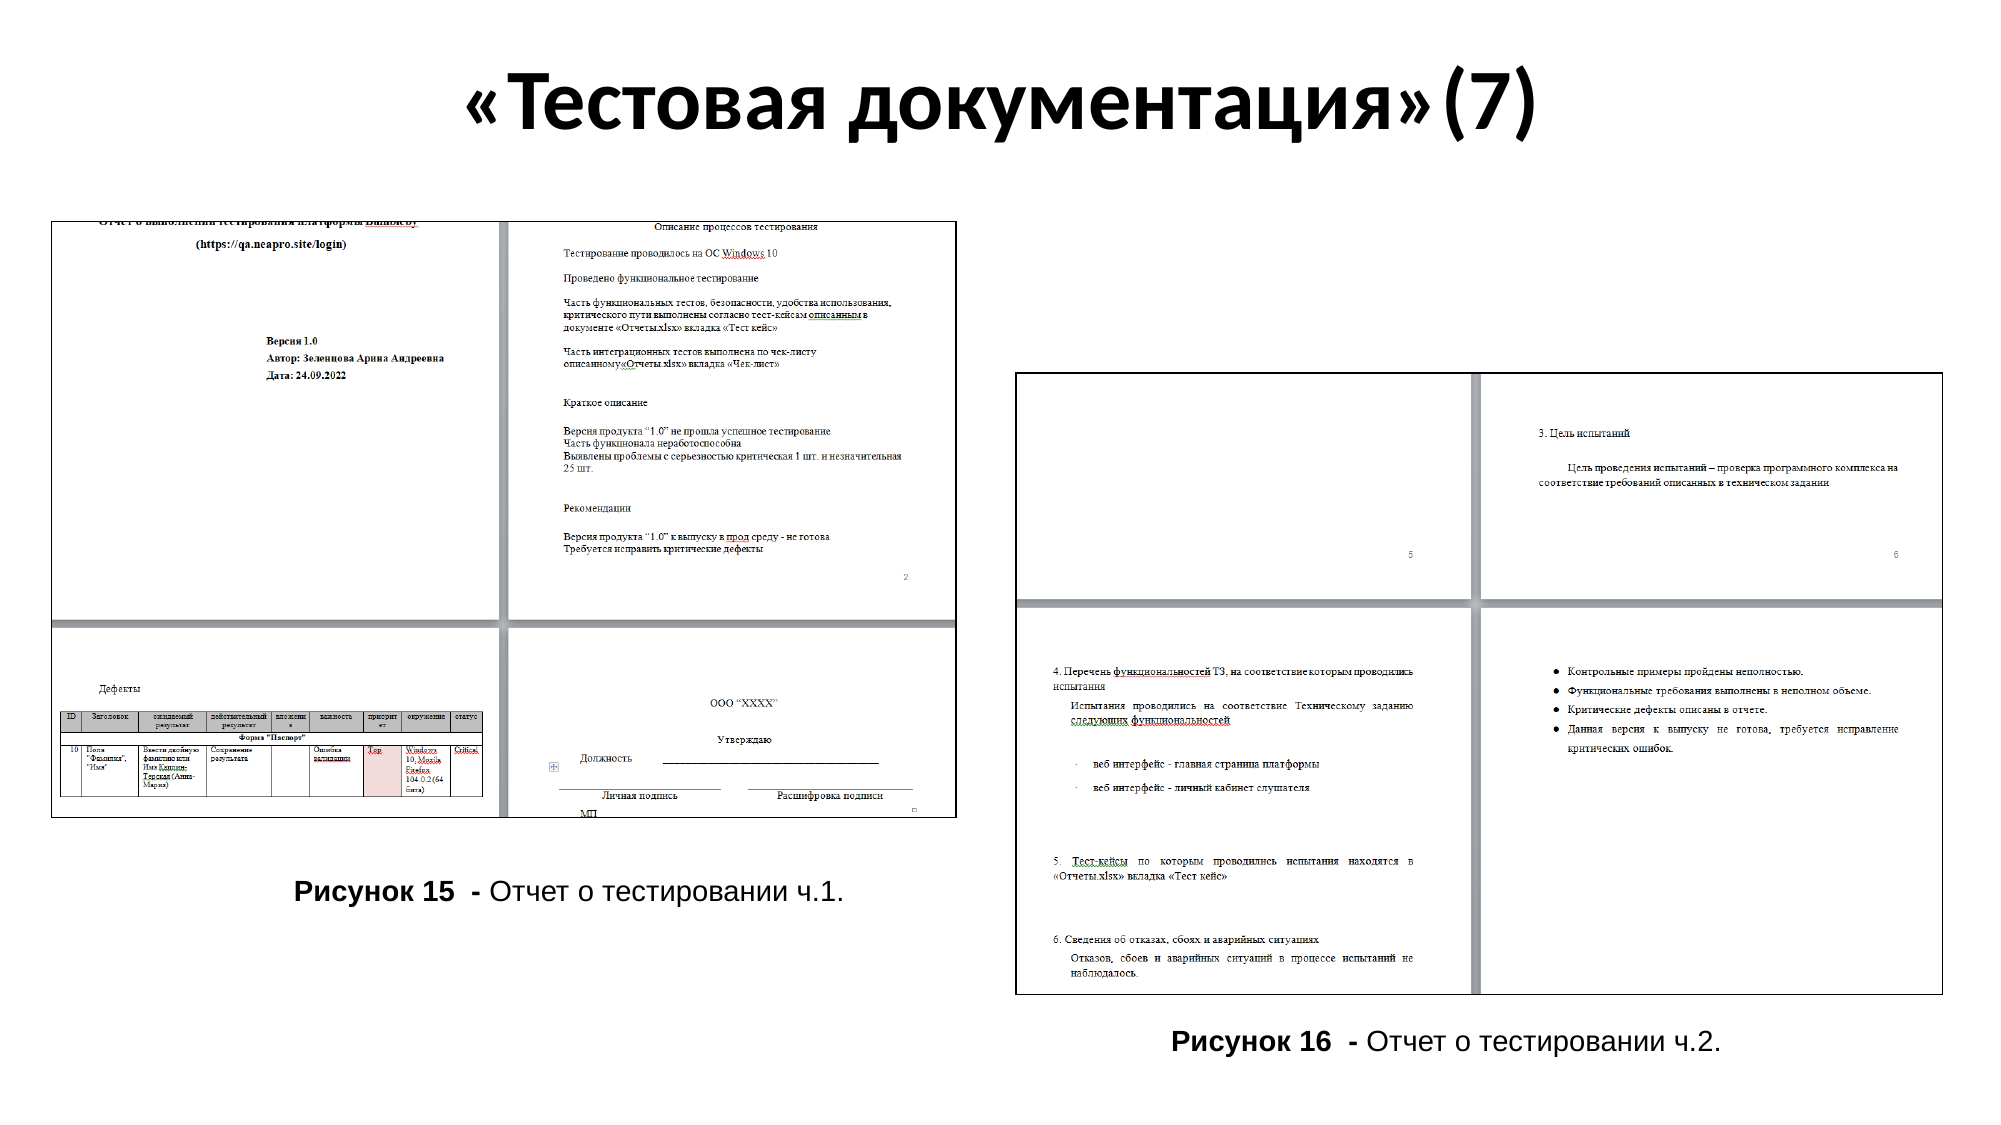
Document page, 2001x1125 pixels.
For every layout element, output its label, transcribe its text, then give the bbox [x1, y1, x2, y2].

picture [51, 222, 956, 817]
title «Тестовая документация»(7) [137, 47, 1863, 157]
text_box Рисунок 16 - Отчет о тестировании ч.2. [1156, 1015, 1738, 1065]
text_box Рисунок 15 - Отчет о тестировании ч.1. [279, 865, 861, 915]
picture [1016, 373, 1942, 994]
